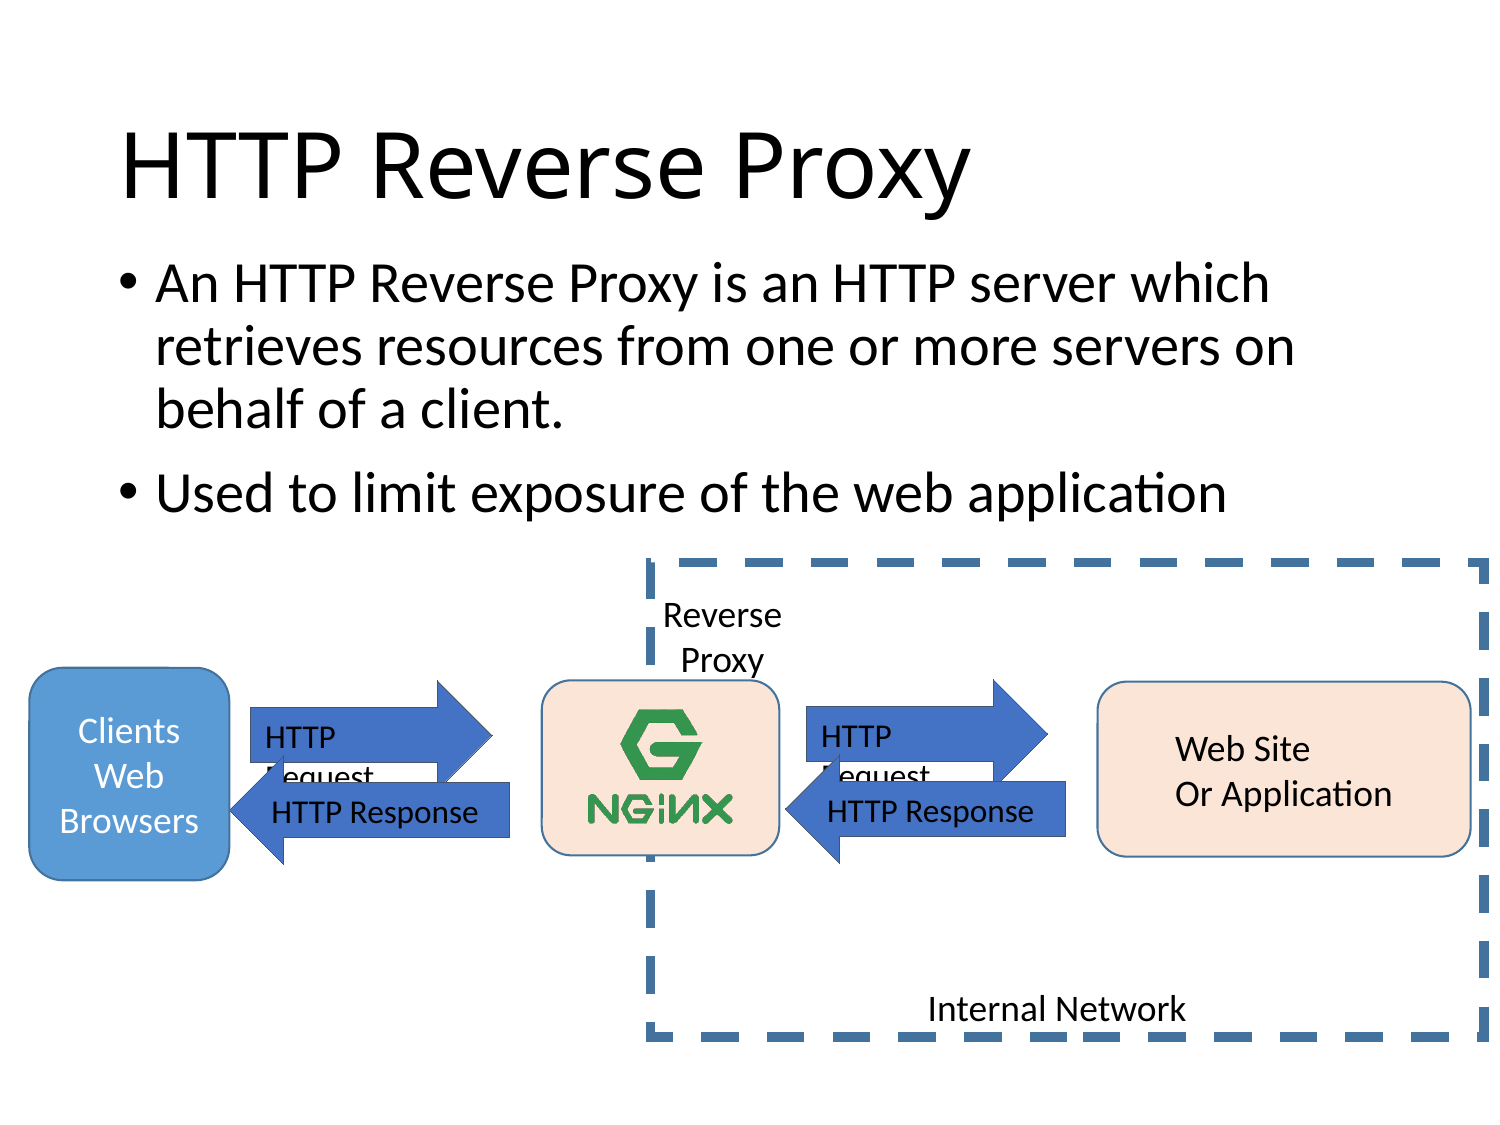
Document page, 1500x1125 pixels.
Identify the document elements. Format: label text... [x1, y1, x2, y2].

text_box Internal Network [912, 976, 1222, 1037]
title HTTP Reverse Proxy [103, 59, 1397, 244]
text_box [649, 561, 1485, 1038]
text_box Web Site Or Application [1160, 716, 1408, 821]
list An HTTP Reverse Proxy is an HTTP server which retrieves resources from one or more servers on behalf of a client. Used to limit exposure of the web application [103, 244, 1397, 546]
text_box HTTP Request [806, 679, 1048, 781]
text_box [540, 679, 781, 857]
text_box [1096, 680, 1472, 858]
text_box Clients Web Browsers [28, 666, 231, 882]
text_box HTTP Request [250, 680, 493, 782]
text_box HTTP Response [231, 755, 510, 865]
text_box Reverse Proxy [648, 582, 798, 688]
picture [586, 693, 734, 840]
text_box HTTP Response [785, 754, 1066, 864]
